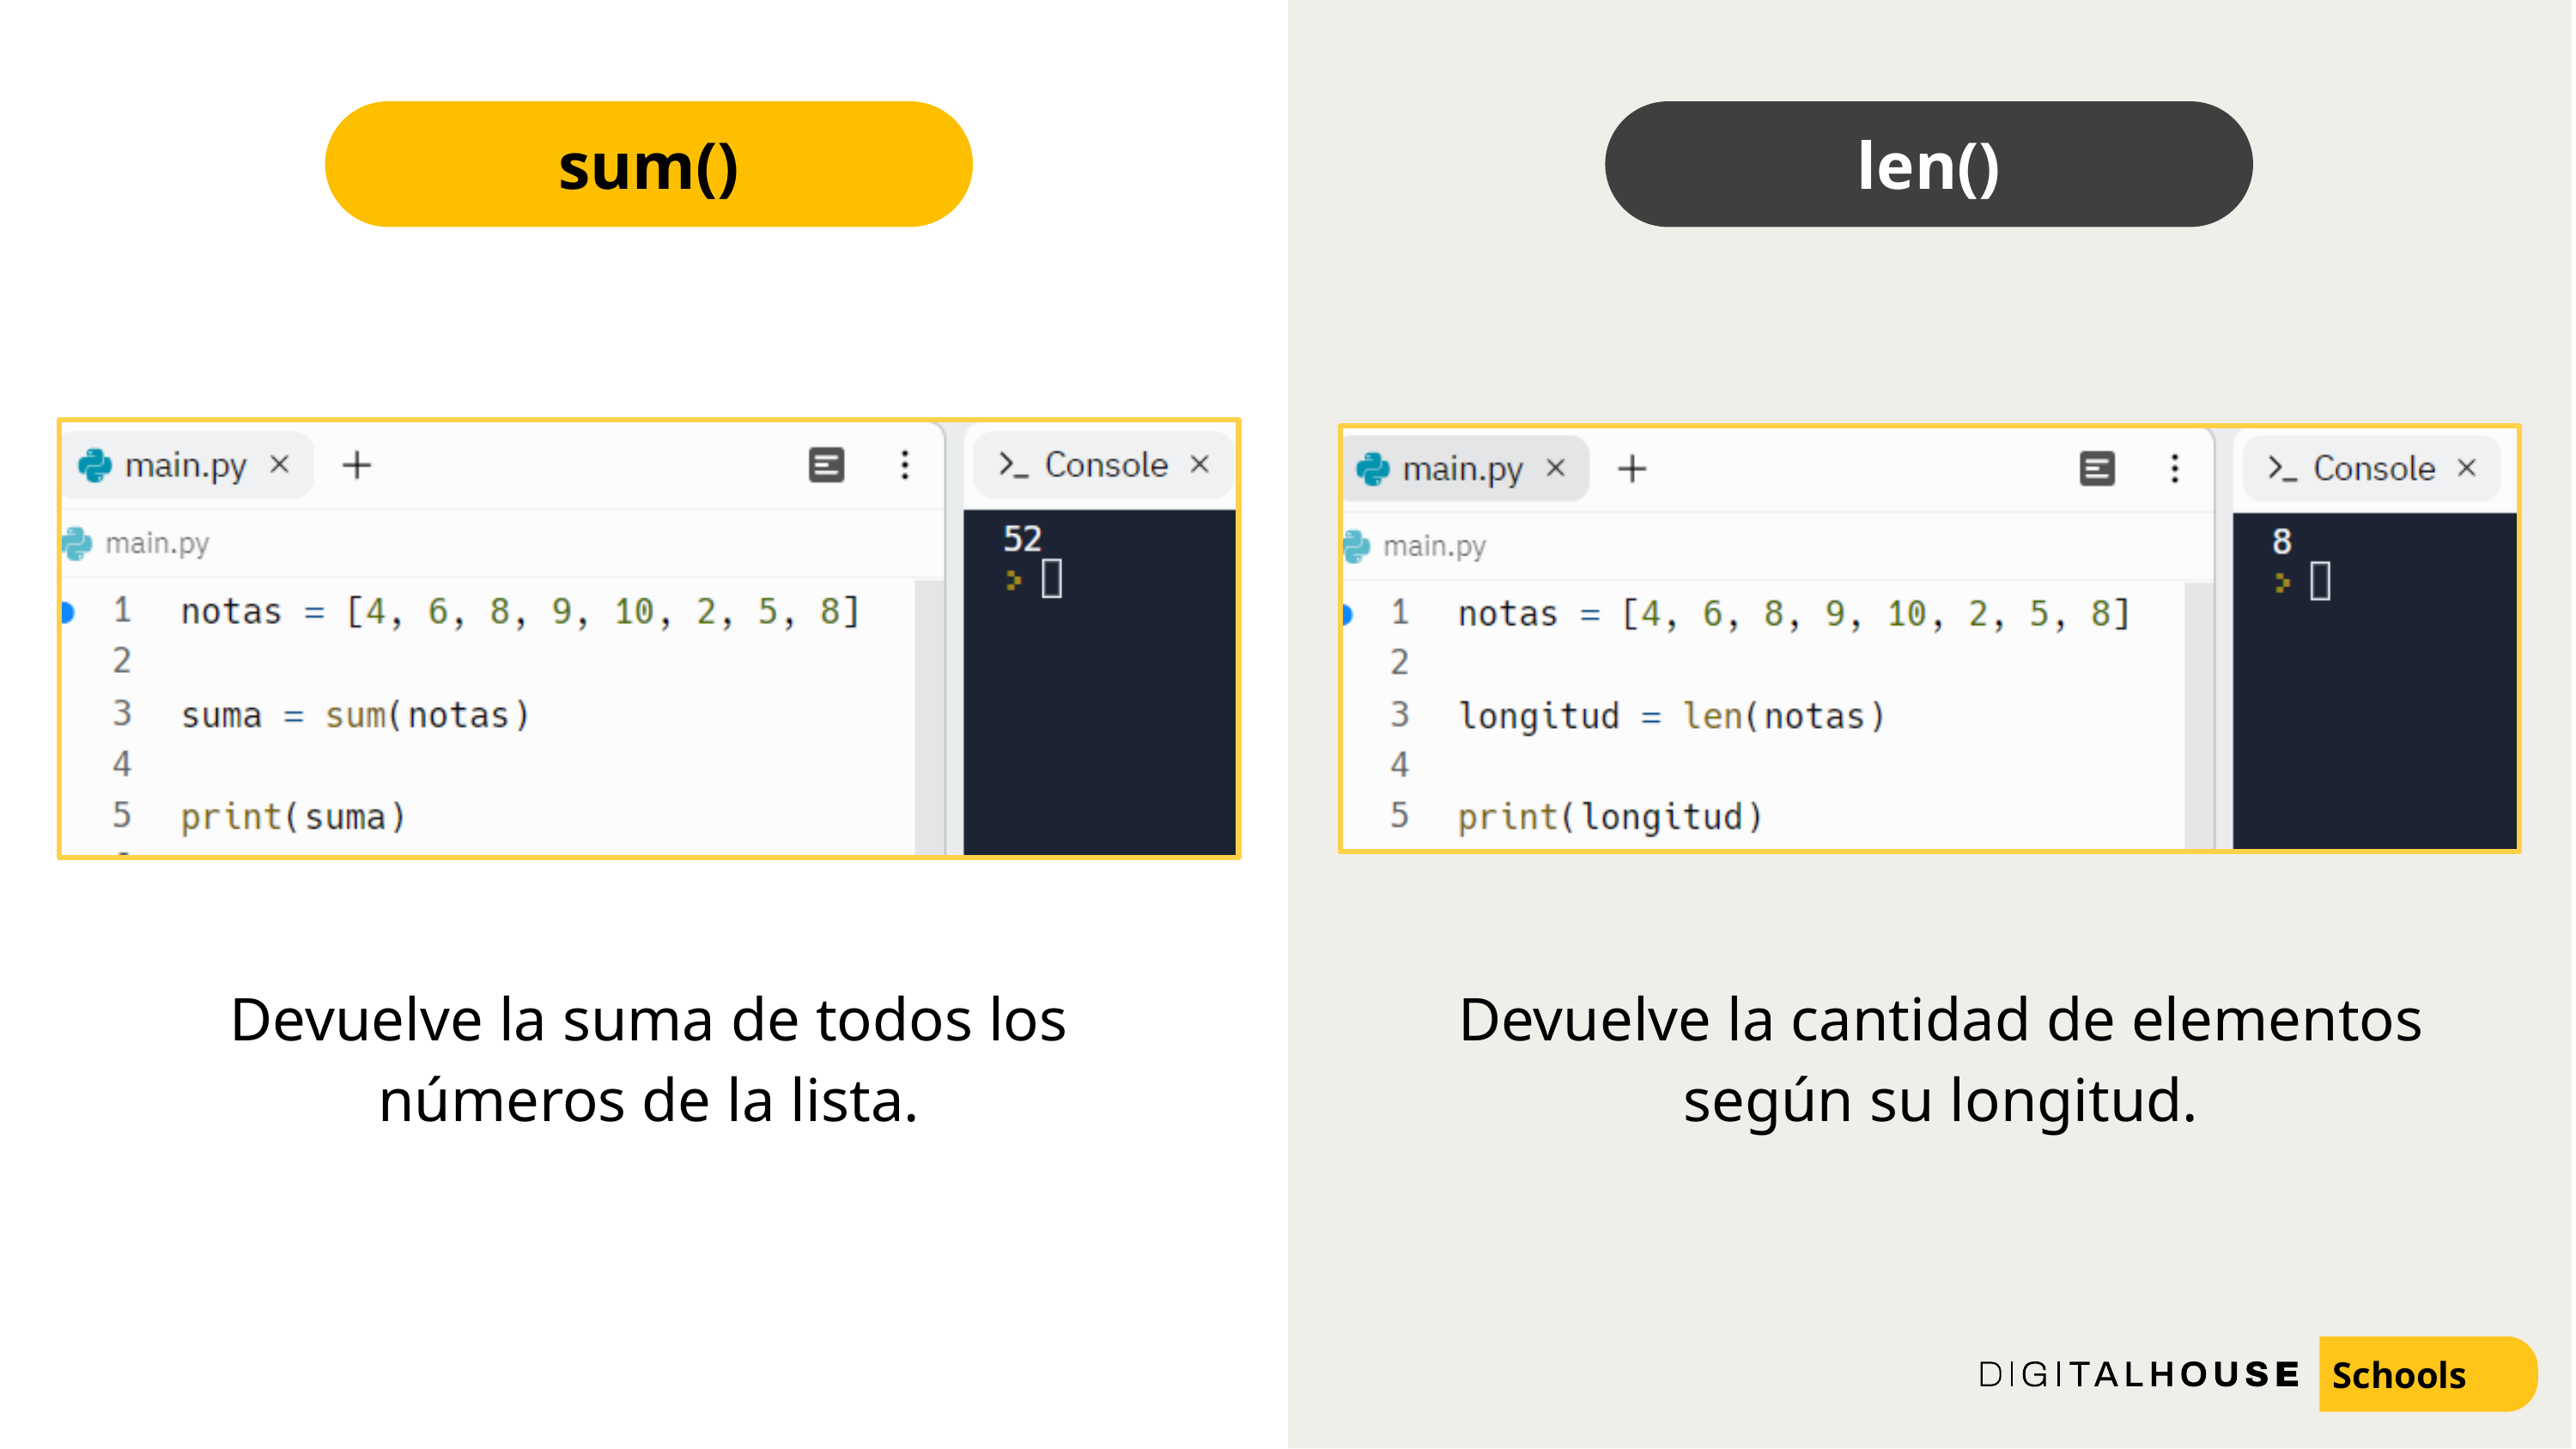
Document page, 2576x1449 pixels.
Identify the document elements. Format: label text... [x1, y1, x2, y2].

text_box [1605, 101, 2253, 227]
text_box [1288, 0, 2572, 1449]
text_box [1980, 1336, 2539, 1412]
text_box len() [1649, 112, 2208, 215]
text_box sum() [369, 112, 929, 215]
list Devuelve la cantidad de elementos según su longitud. [1407, 926, 2475, 1179]
list Devuelve la suma de todos los números de la lista. [102, 926, 1195, 1179]
picture [1342, 428, 2518, 850]
text_box [325, 101, 974, 227]
picture [62, 422, 1236, 856]
